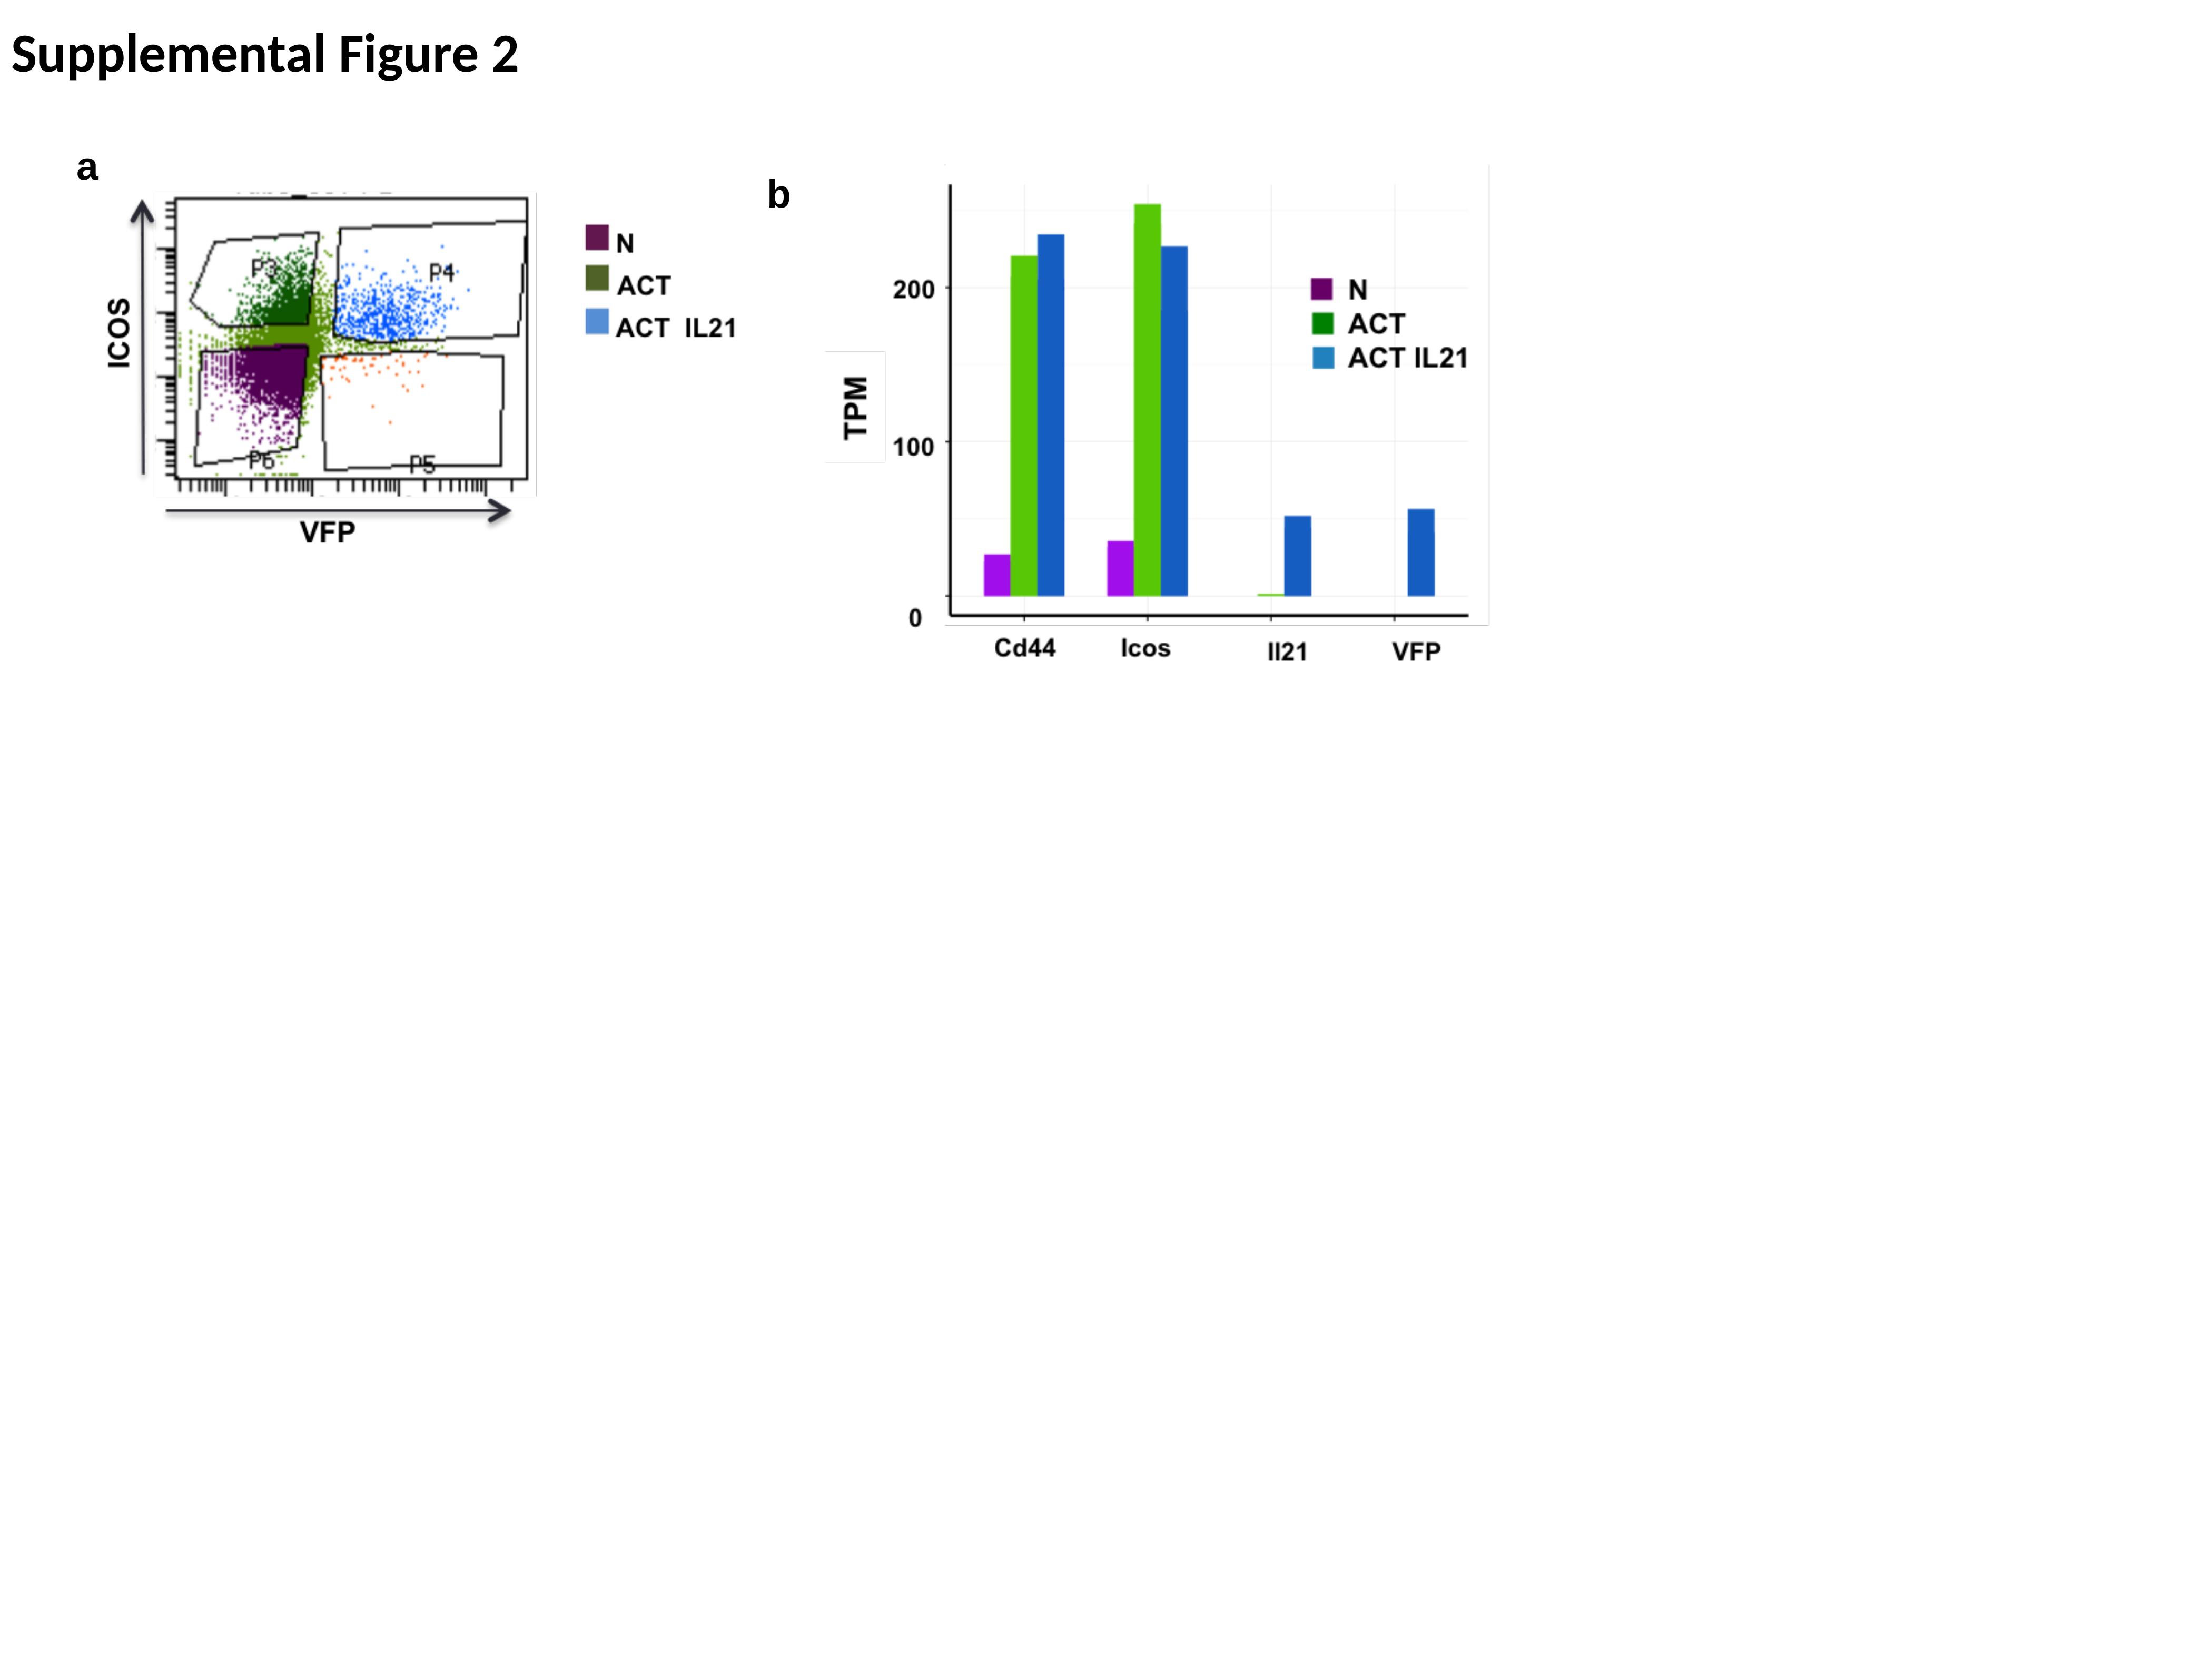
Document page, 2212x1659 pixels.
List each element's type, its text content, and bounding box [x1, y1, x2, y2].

text_box b [759, 164, 799, 220]
text_box Supplemental Figure 2 [3, 13, 528, 87]
text_box a [68, 136, 107, 192]
picture [824, 164, 1494, 677]
picture [91, 173, 759, 559]
